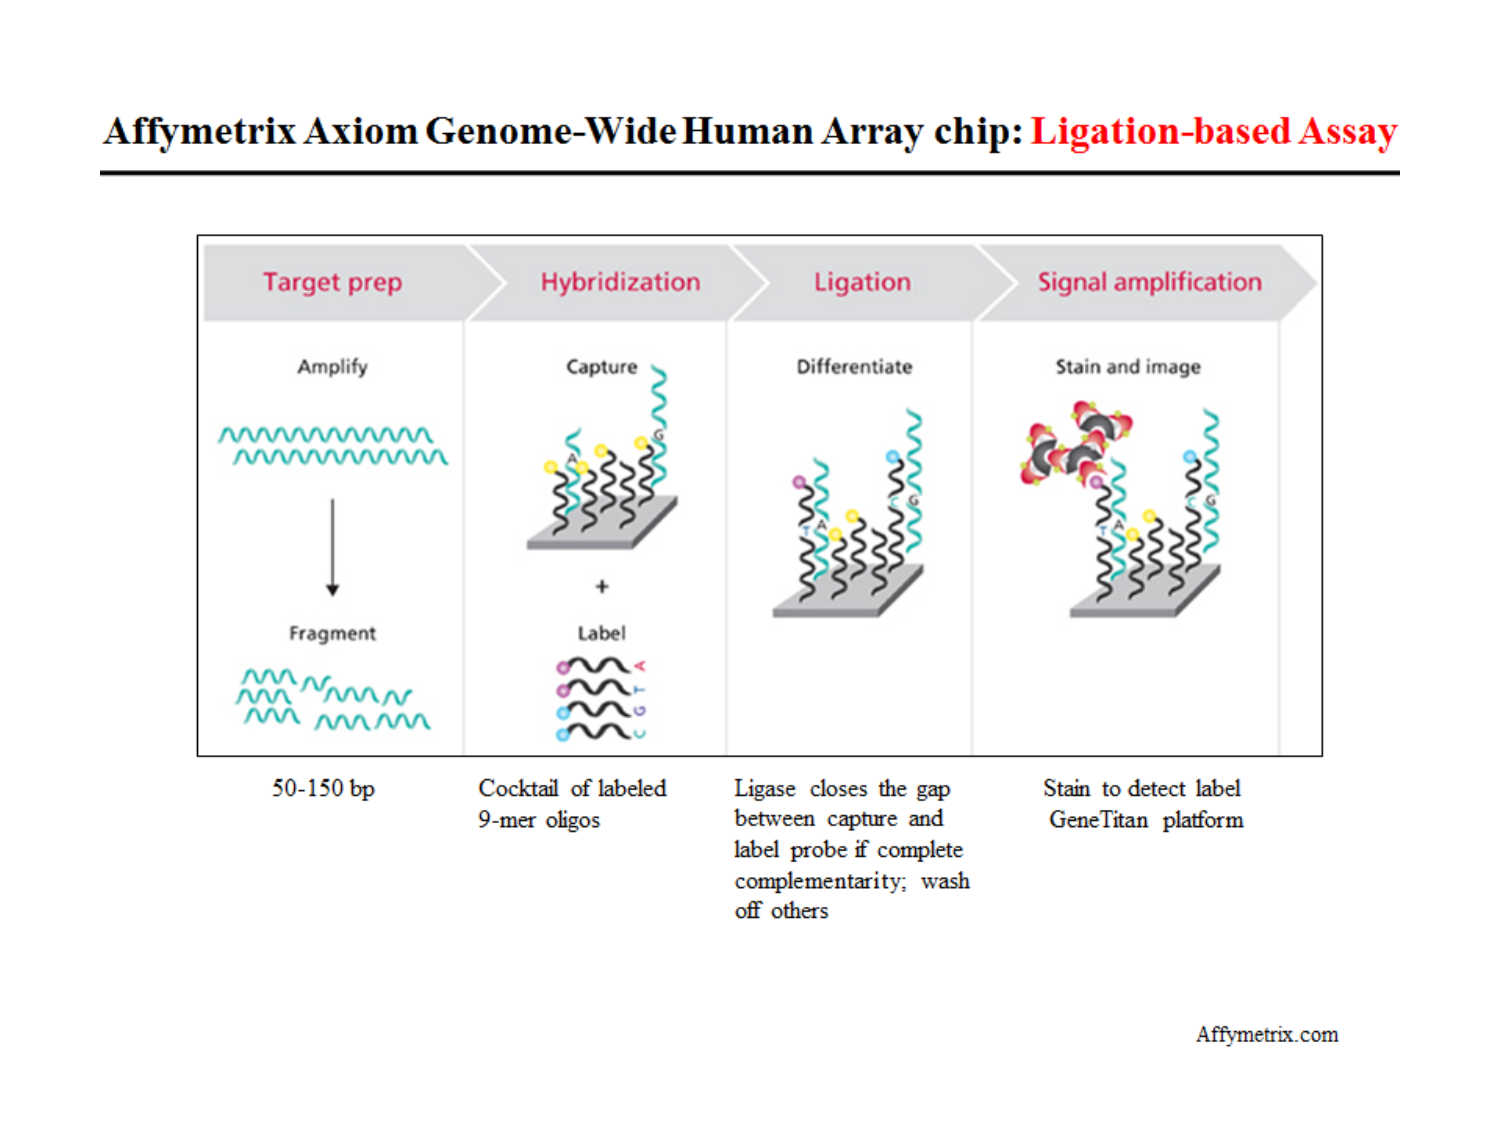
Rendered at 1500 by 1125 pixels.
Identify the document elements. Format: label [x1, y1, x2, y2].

picture [100, 72, 1400, 1053]
